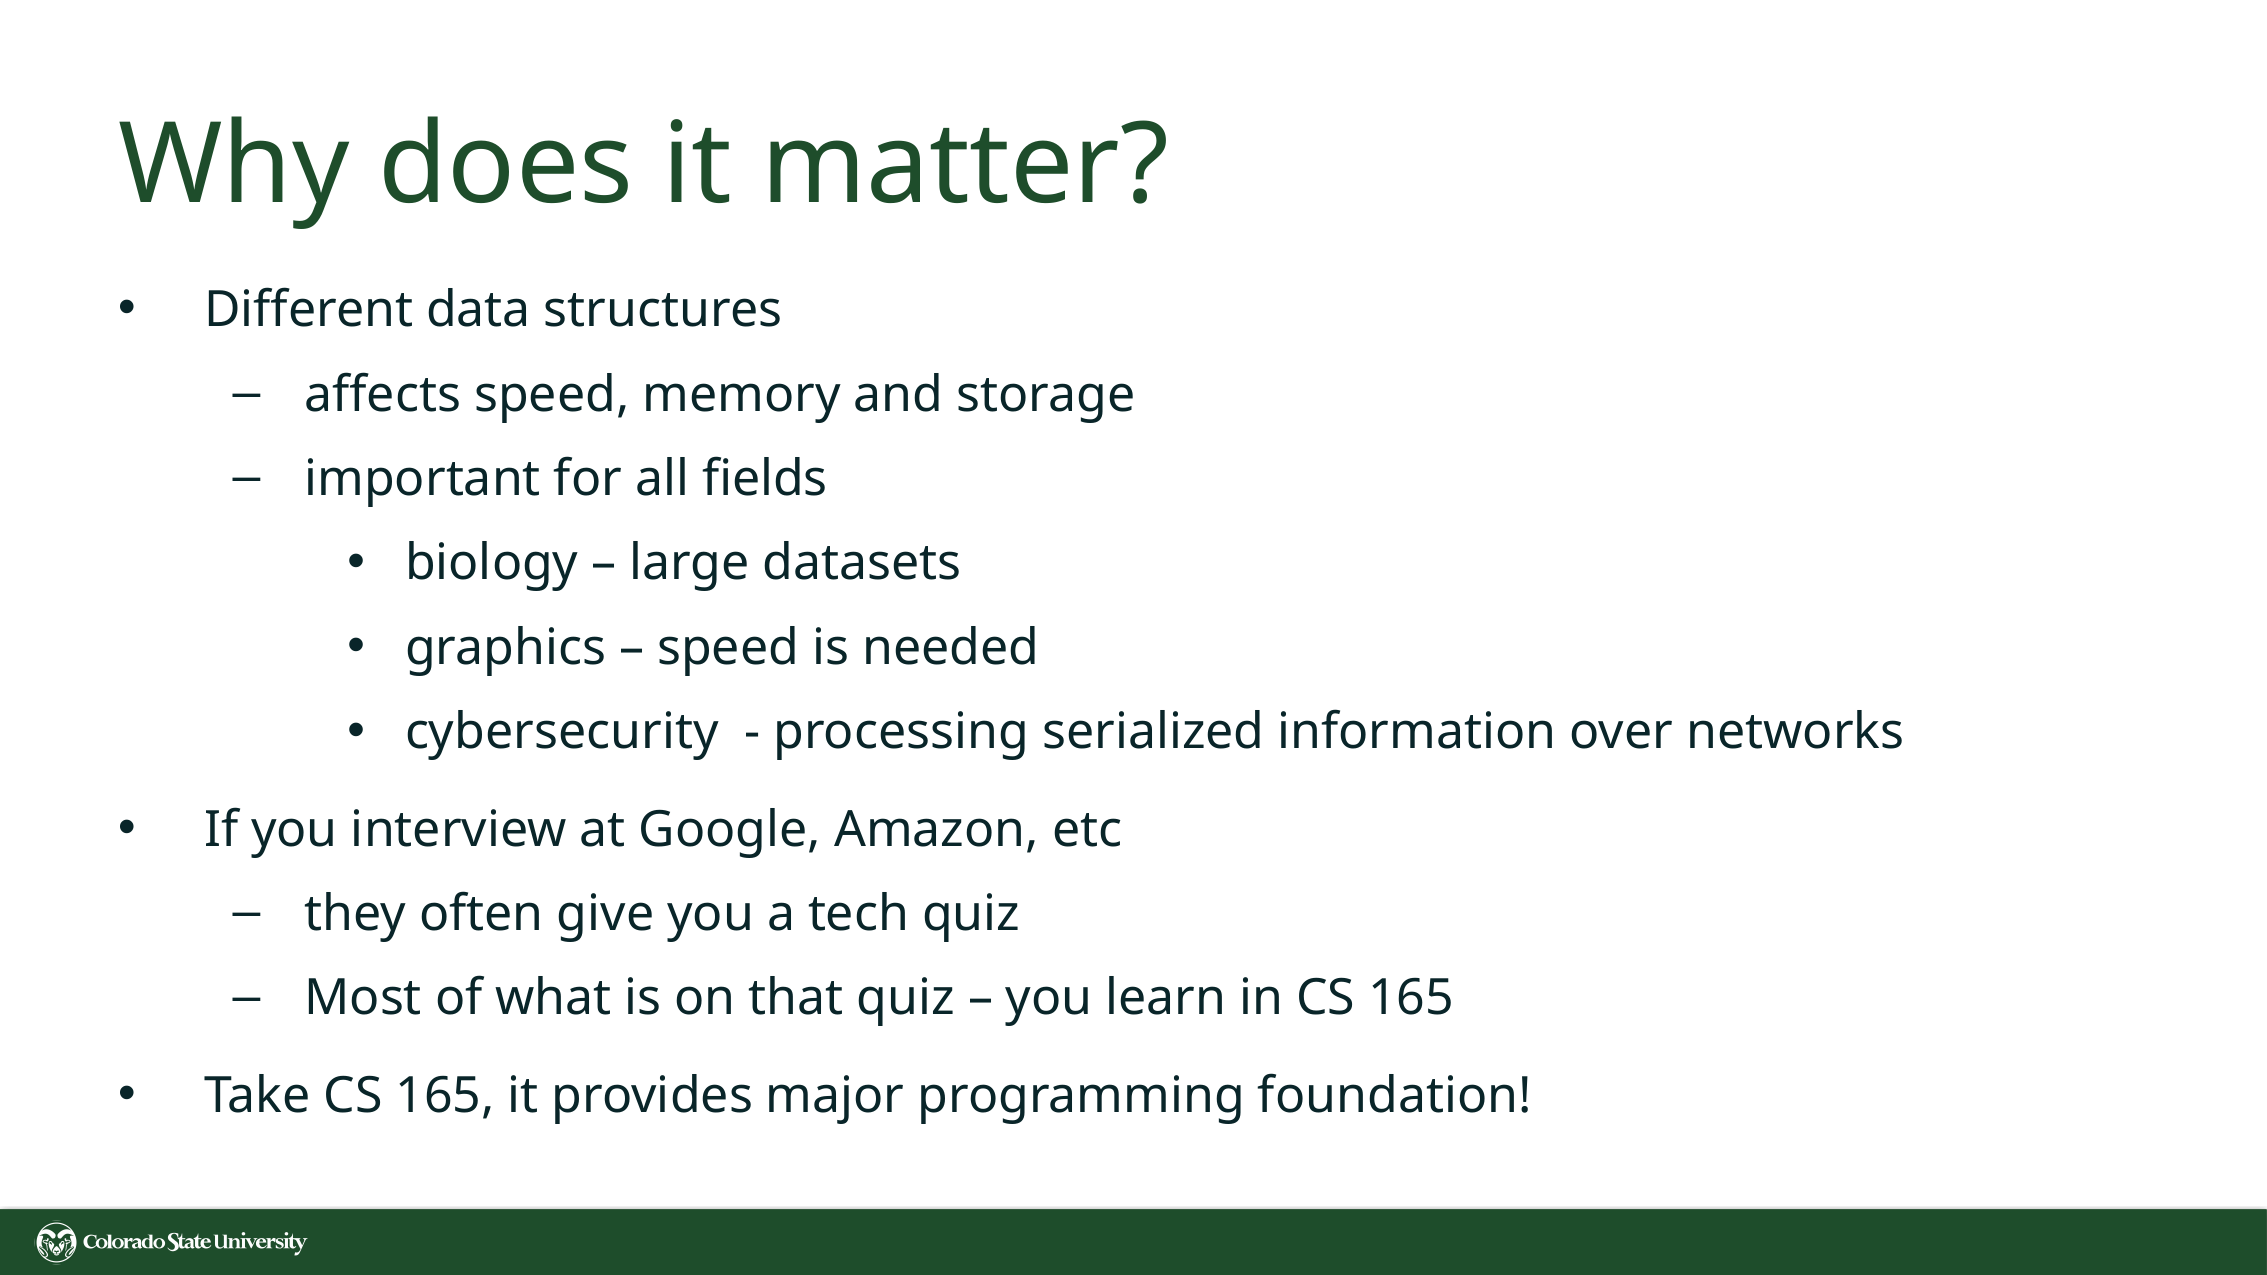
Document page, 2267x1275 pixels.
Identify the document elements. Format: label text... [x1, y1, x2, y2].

picture [24, 1209, 319, 1275]
list Different data structures affects speed, memory and storage important for all fields biology – large datasets graphics – speed is needed cybersecurity - processing serialized information over networks If you interview at Google, Amazon, etc they often give you a tech quiz Most of what is on that quiz – you learn in CS 165 Take CS 165, it provides major programming foundation! [103, 249, 2164, 1138]
title Why does it matter? [103, 73, 2164, 241]
